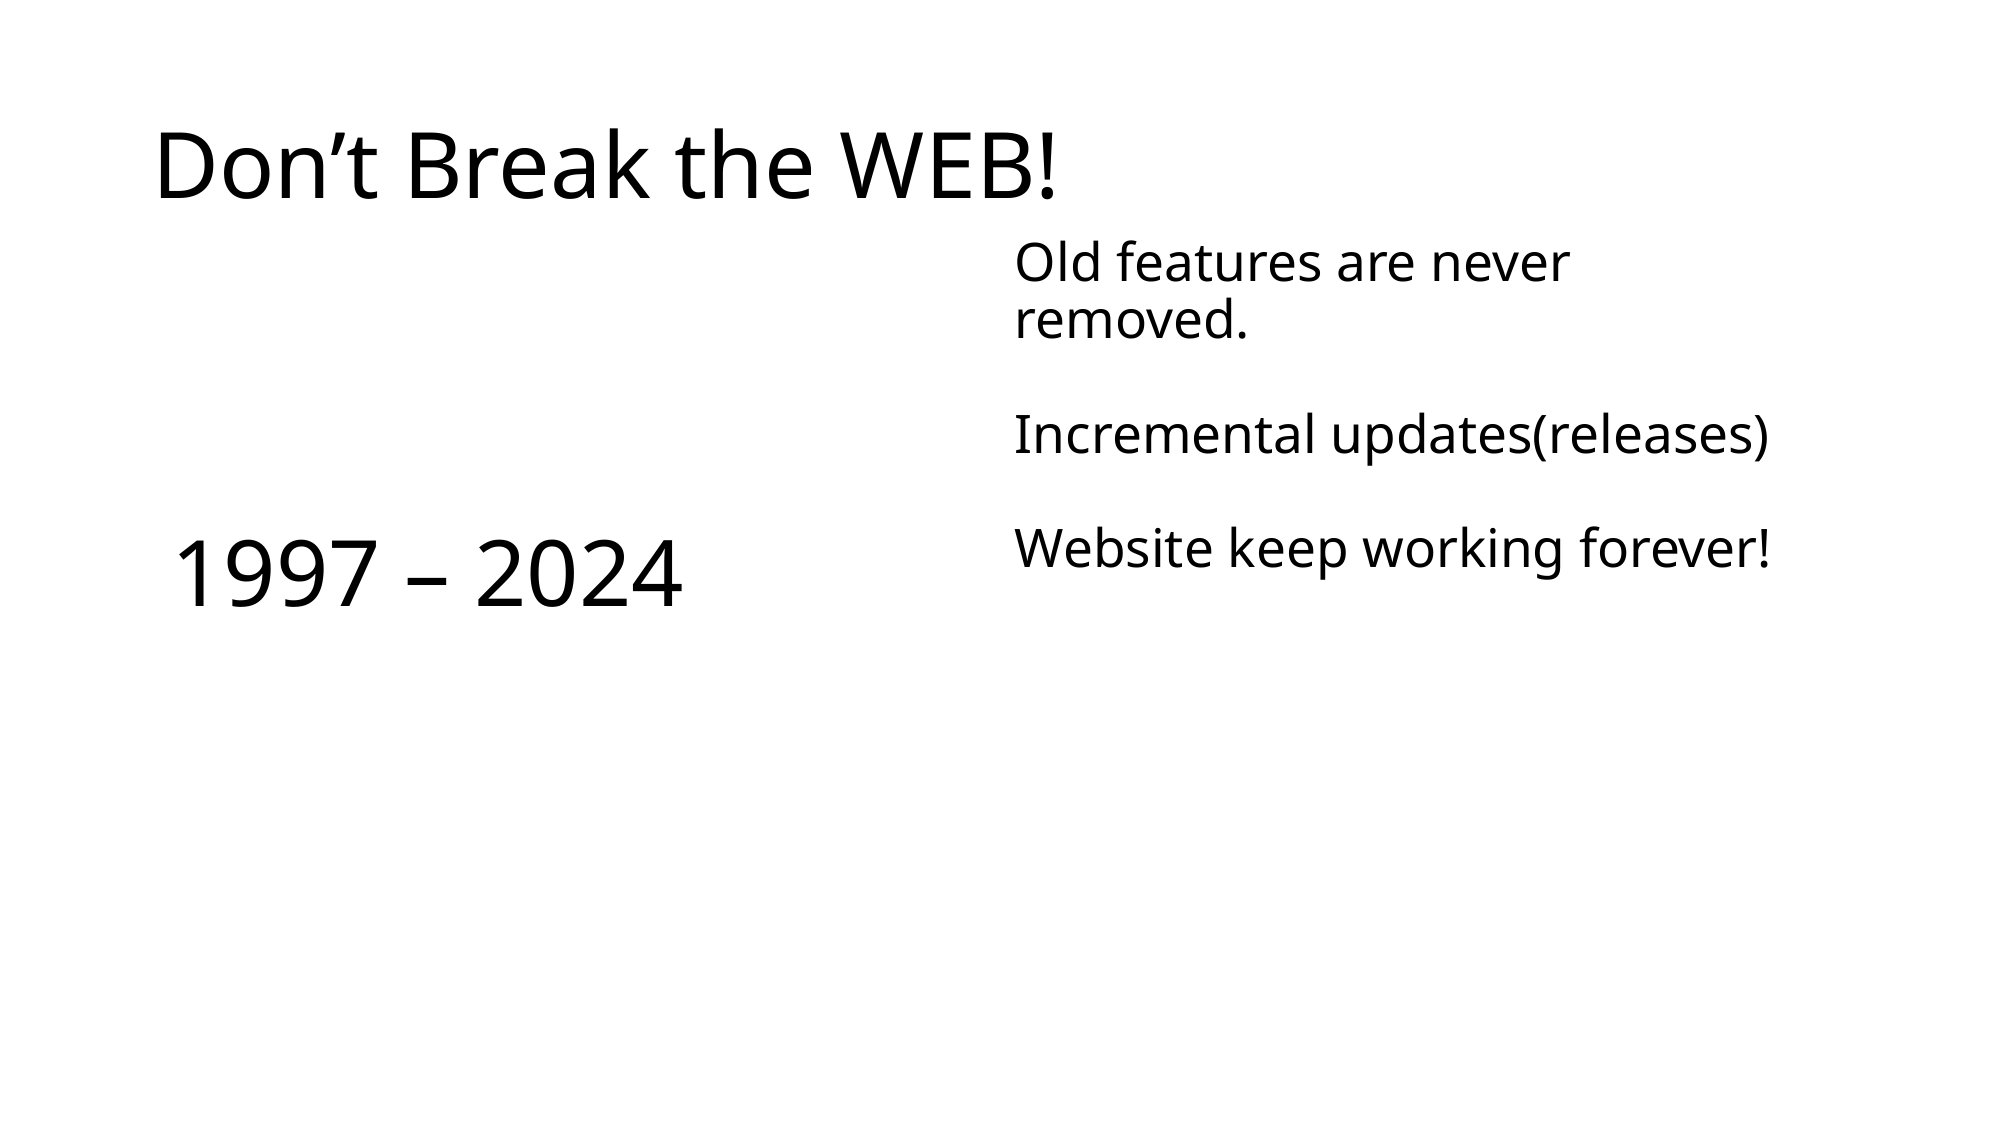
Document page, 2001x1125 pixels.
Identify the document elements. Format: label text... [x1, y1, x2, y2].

title Don’t Break the WEB! [137, 59, 1863, 278]
text_box 1997 – 2024 [156, 277, 931, 977]
text_box Old features are never removed. Incremental updates(releases) Website keep working forever! [999, 228, 1798, 587]
